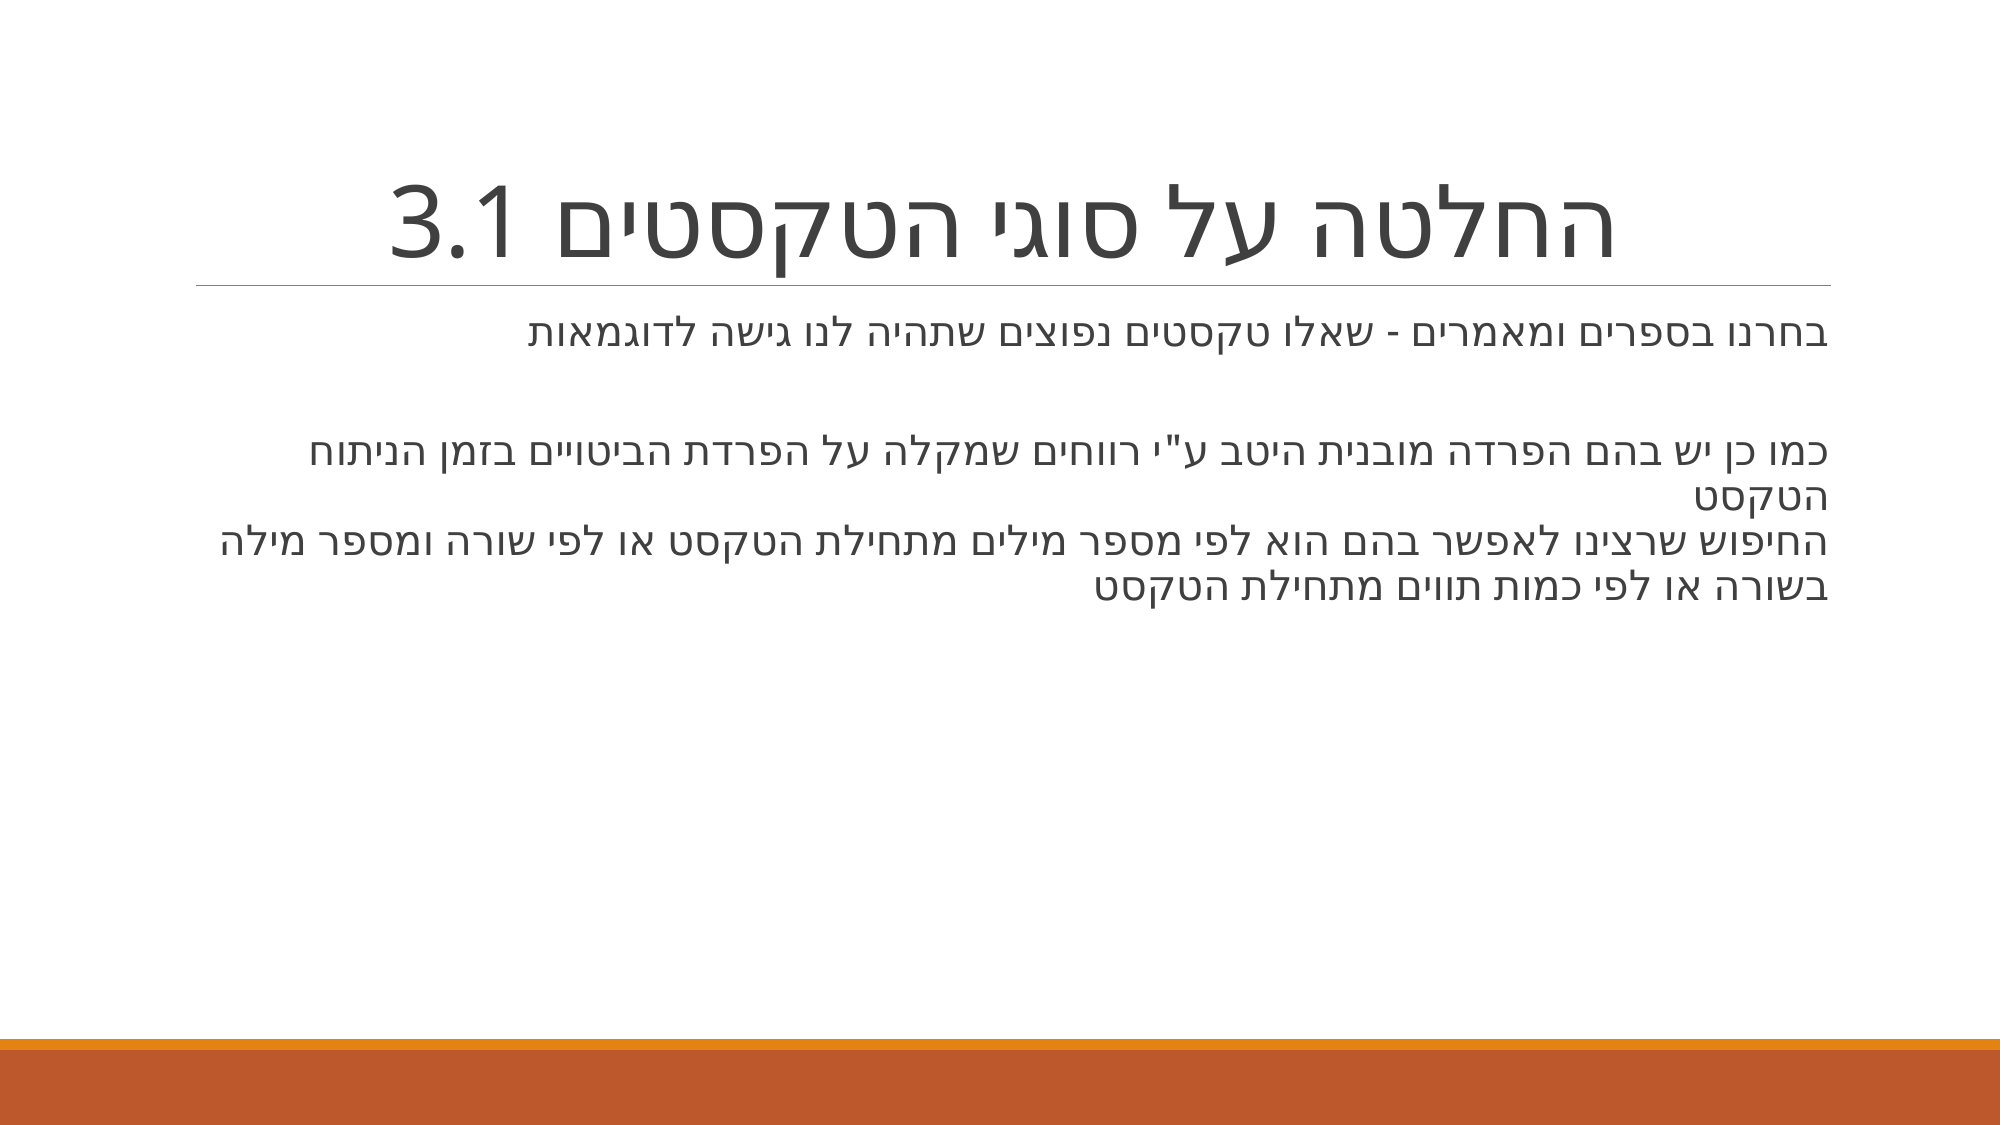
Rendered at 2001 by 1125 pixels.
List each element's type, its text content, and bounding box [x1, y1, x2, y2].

title 3.1 החלטה על סוגי הטקסטים [180, 47, 1830, 285]
list בחרנו בספרים ומאמרים - שאלו טקסטים נפוצים שתהיה לנו גישה לדוגמאות כמו כן יש בהם הפרדה מובנית היטב ע"י רווחים שמקלה על הפרדת הביטויים בזמן הניתוח הטקסט החיפוש שרצינו לאפשר בהם הוא לפי מספר מילים מתחילת הטקסט או לפי שורה ומספר מילה בשורה או לפי כמות תווים מתחילת הטקסט [180, 302, 1830, 963]
